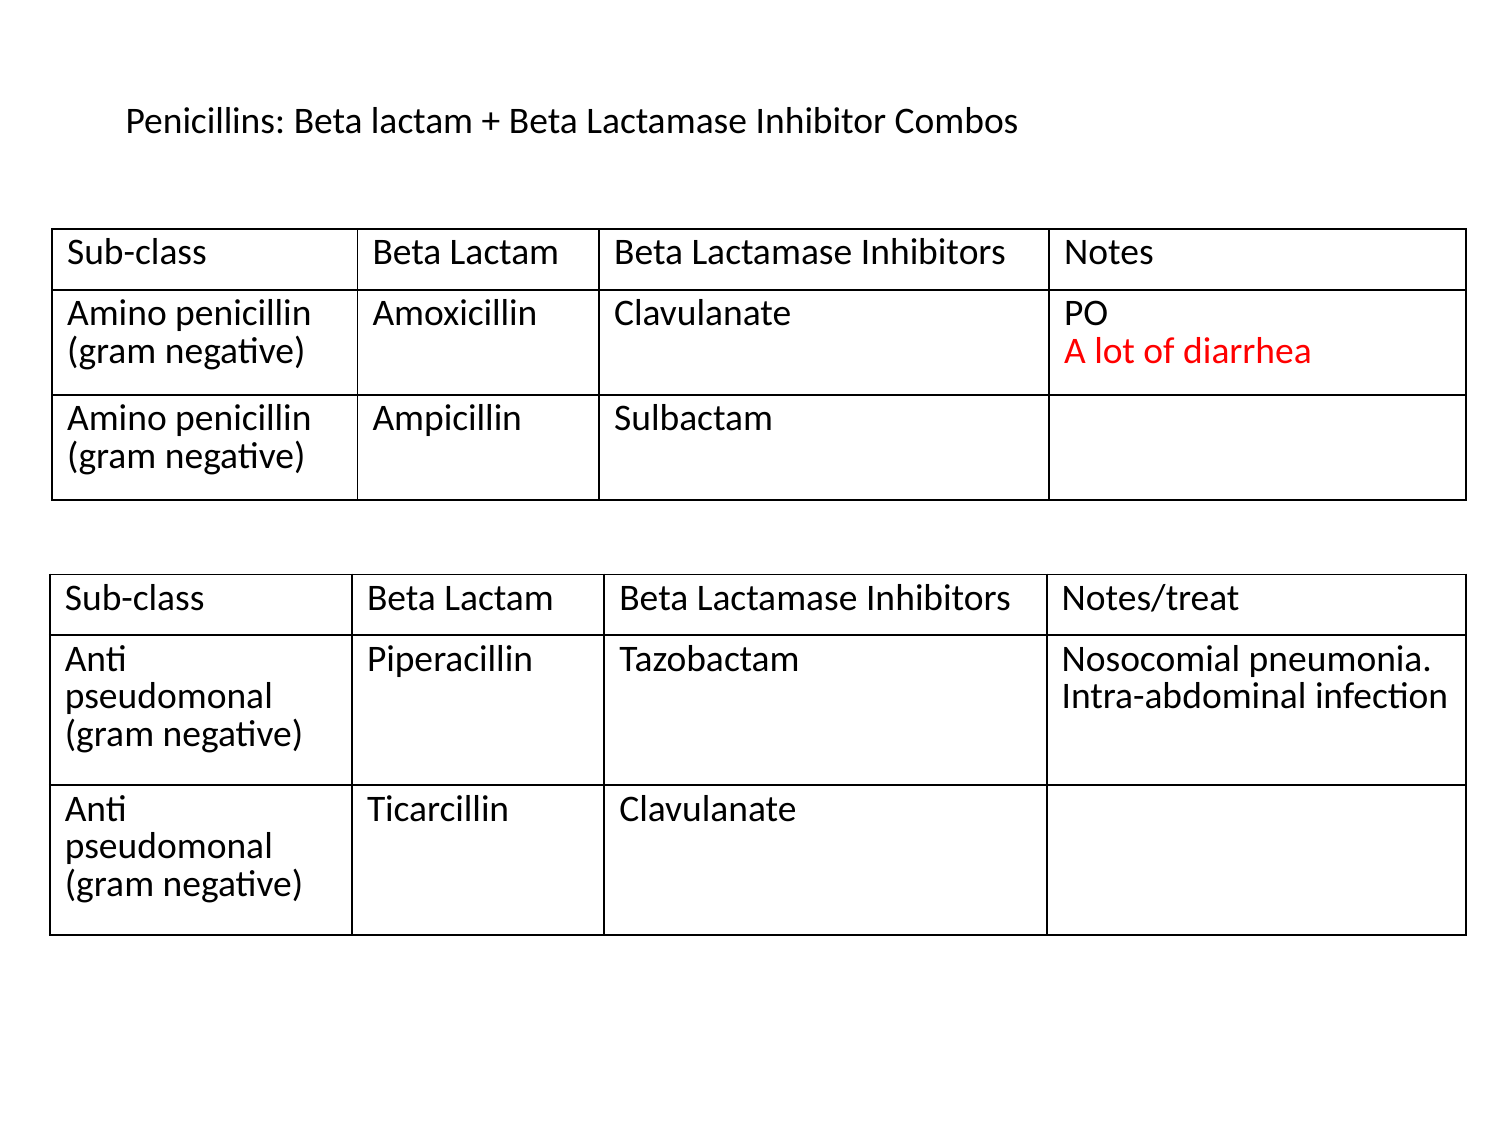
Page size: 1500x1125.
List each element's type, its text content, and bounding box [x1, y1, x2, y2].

table_cell Anti pseudomonal (gram negative) [51, 636, 351, 784]
table_cell [1050, 396, 1465, 499]
text_box Penicillins: Beta lactam + Beta Lactamase Inhibitor Combos [110, 88, 1035, 149]
table_header Beta Lactamase Inhibitors [600, 230, 1048, 289]
table_cell Amoxicillin [358, 291, 598, 394]
table_cell Ampicillin [358, 396, 598, 499]
table_header Sub-class [51, 575, 351, 634]
table_cell Sulbactam [600, 396, 1048, 499]
table_header Beta Lactam [353, 575, 603, 634]
table_header Notes [1050, 230, 1465, 289]
table_cell Piperacillin [353, 636, 603, 784]
table_cell Ticarcillin [353, 786, 603, 934]
table_header Beta Lactam [358, 230, 598, 289]
table_cell PO A lot of diarrhea [1050, 291, 1465, 394]
table_header Notes/treat [1048, 575, 1465, 634]
table_header Sub-class [53, 230, 357, 289]
table_cell Tazobactam [605, 636, 1046, 784]
table_cell Nosocomial pneumonia. Intra-abdominal infection [1048, 636, 1465, 784]
table_cell Amino penicillin (gram negative) [53, 396, 357, 499]
table_cell Anti pseudomonal (gram negative) [51, 786, 351, 934]
table_cell [1048, 786, 1465, 934]
table_header Beta Lactamase Inhibitors [605, 575, 1046, 634]
table_cell Clavulanate [600, 291, 1048, 394]
table_cell Amino penicillin (gram negative) [53, 291, 357, 394]
table_cell Clavulanate [605, 786, 1046, 934]
